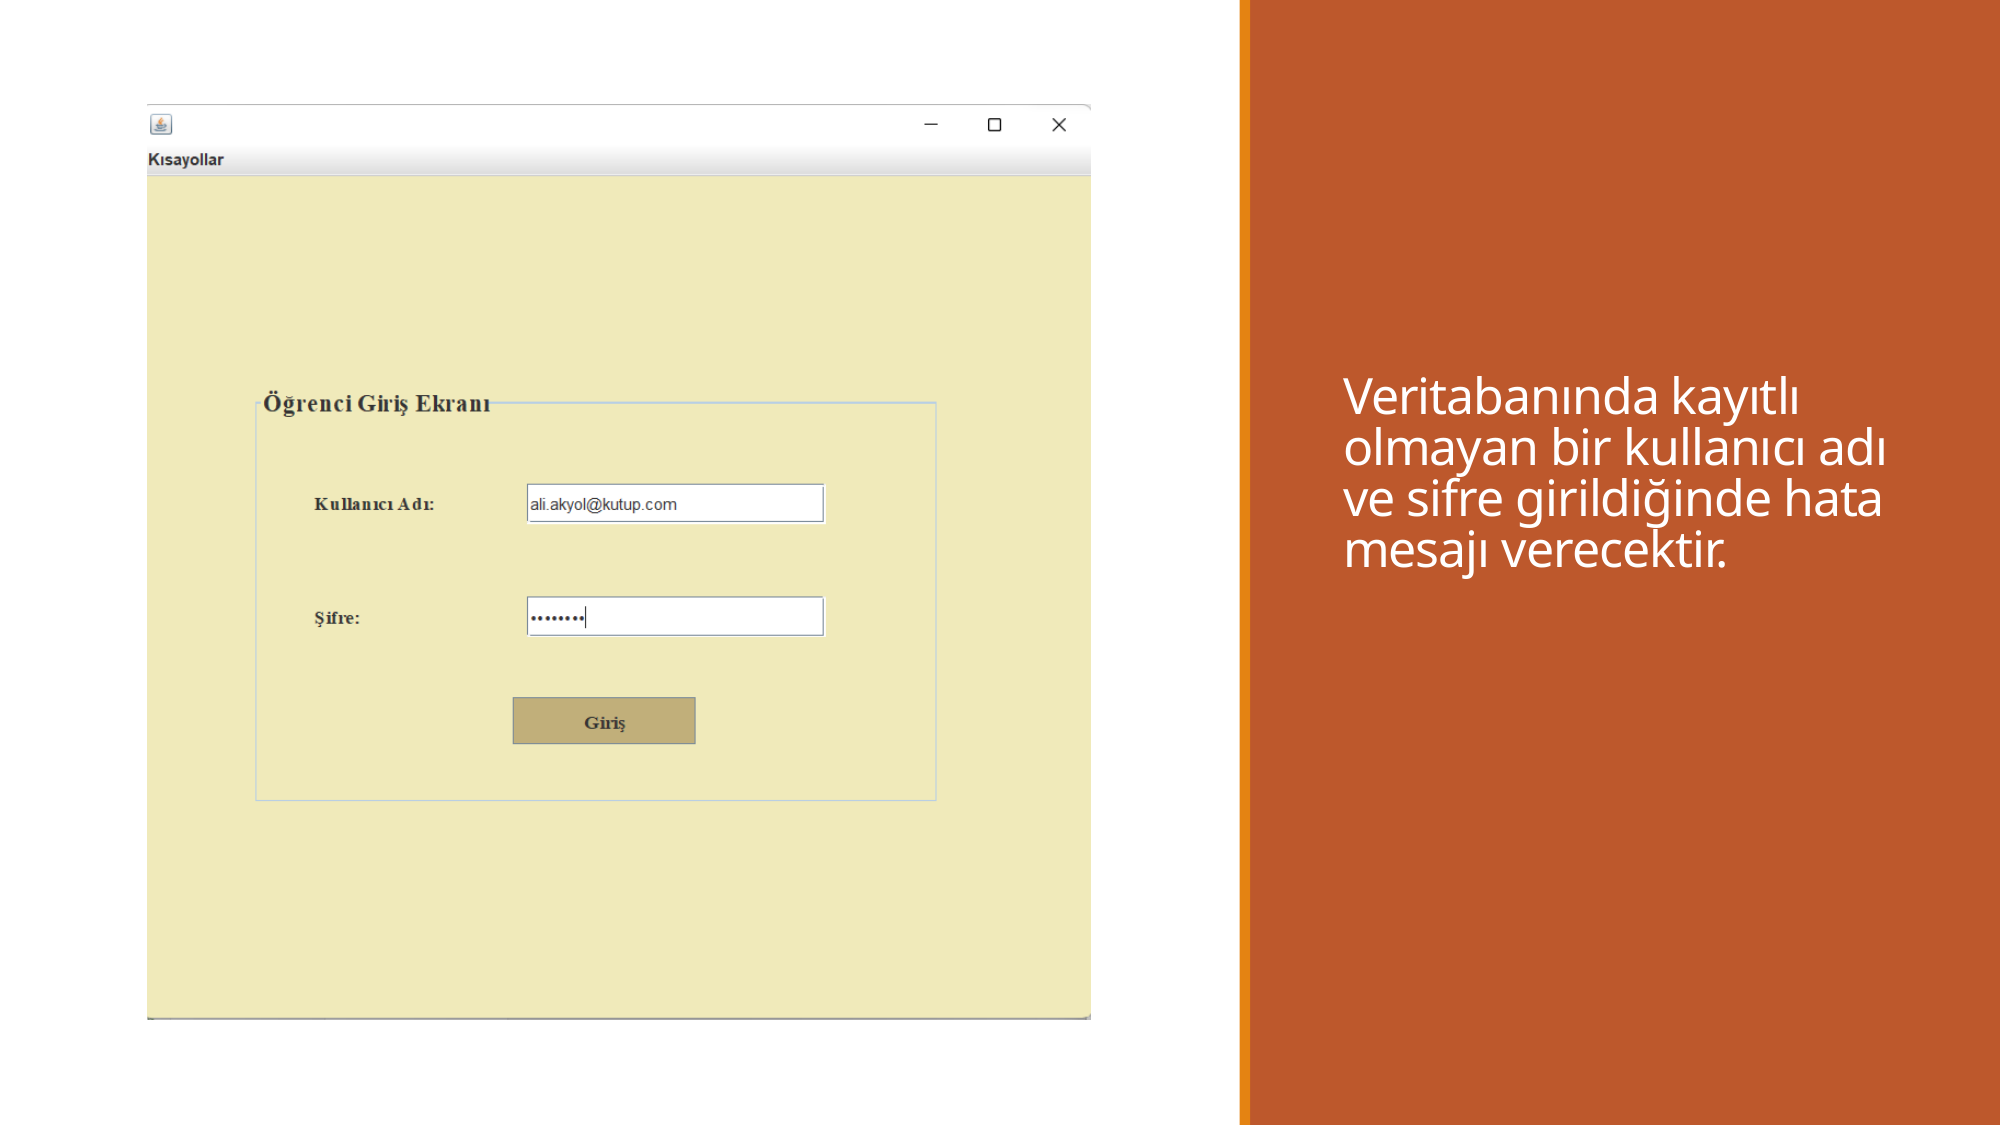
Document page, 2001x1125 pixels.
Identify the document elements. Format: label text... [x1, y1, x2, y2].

text_box [1238, 0, 1251, 710]
text_box [1251, 0, 2000, 1125]
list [146, 104, 1091, 1021]
text_box [1238, 723, 1251, 1125]
title Veritabanında kayıtlı olmayan bir kullanıcı adı ve sifre girildiğinde hata mesajı verecektir. [1328, 104, 1929, 585]
text_box [0, 0, 1238, 1125]
